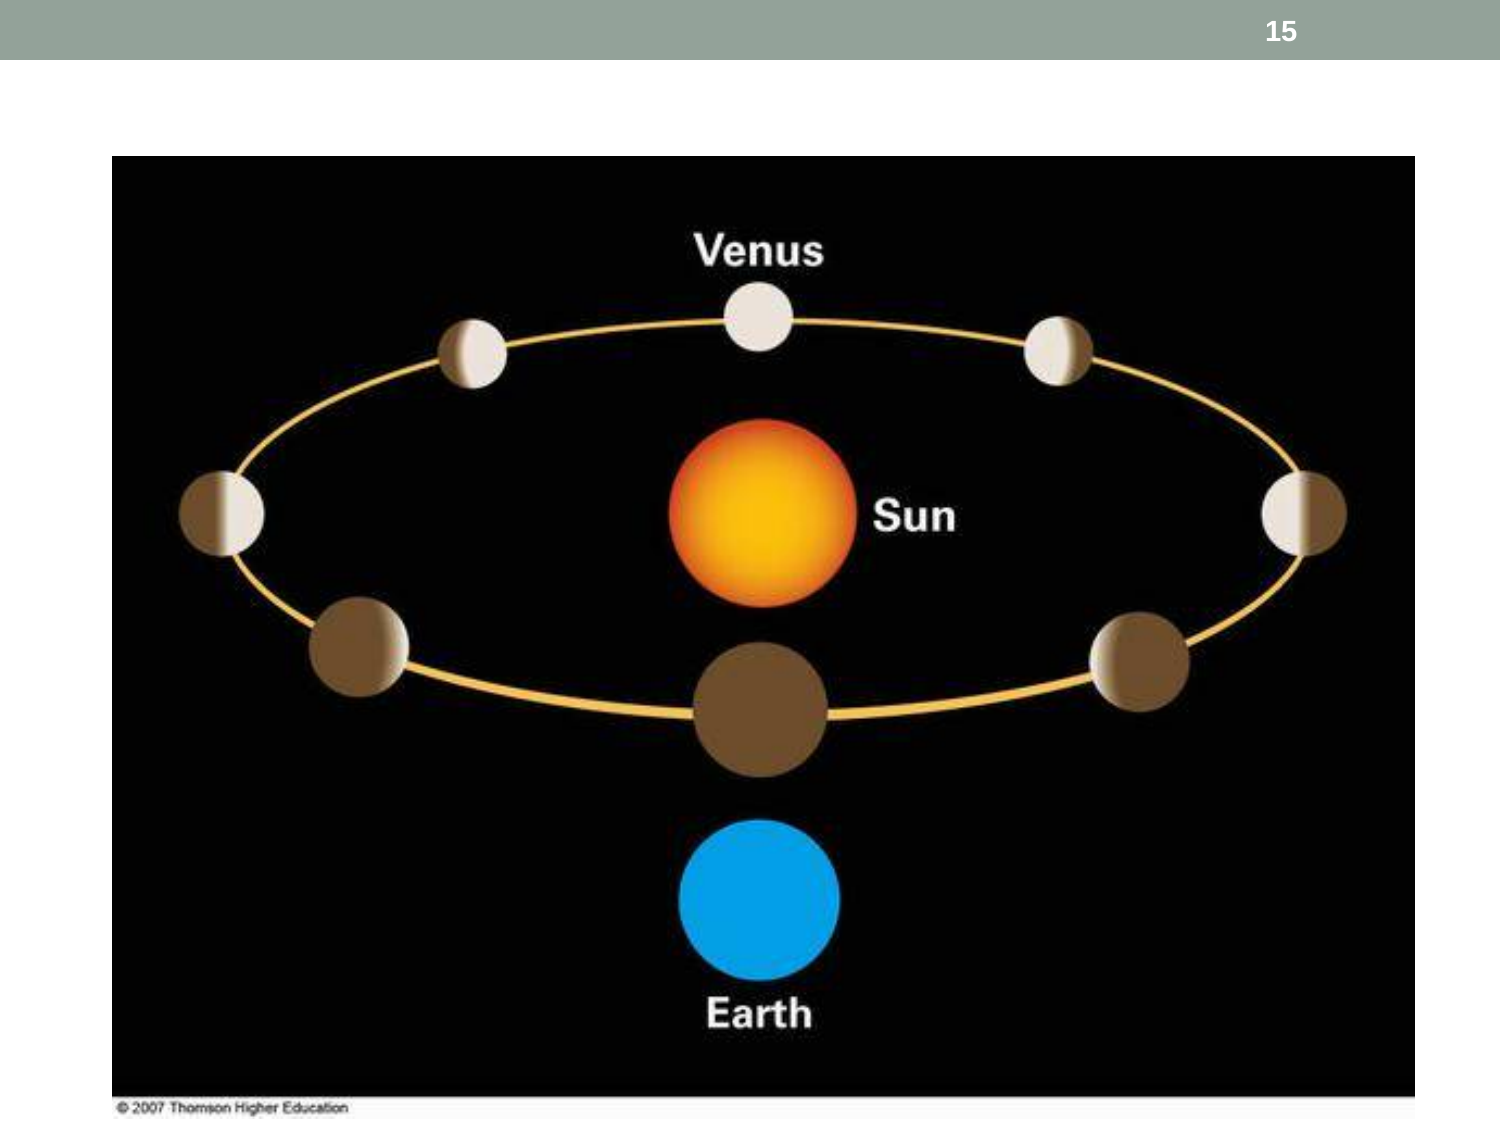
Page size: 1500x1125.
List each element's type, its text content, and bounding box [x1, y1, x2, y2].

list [111, 156, 1416, 1119]
slide_number 15 [1250, 3, 1425, 57]
